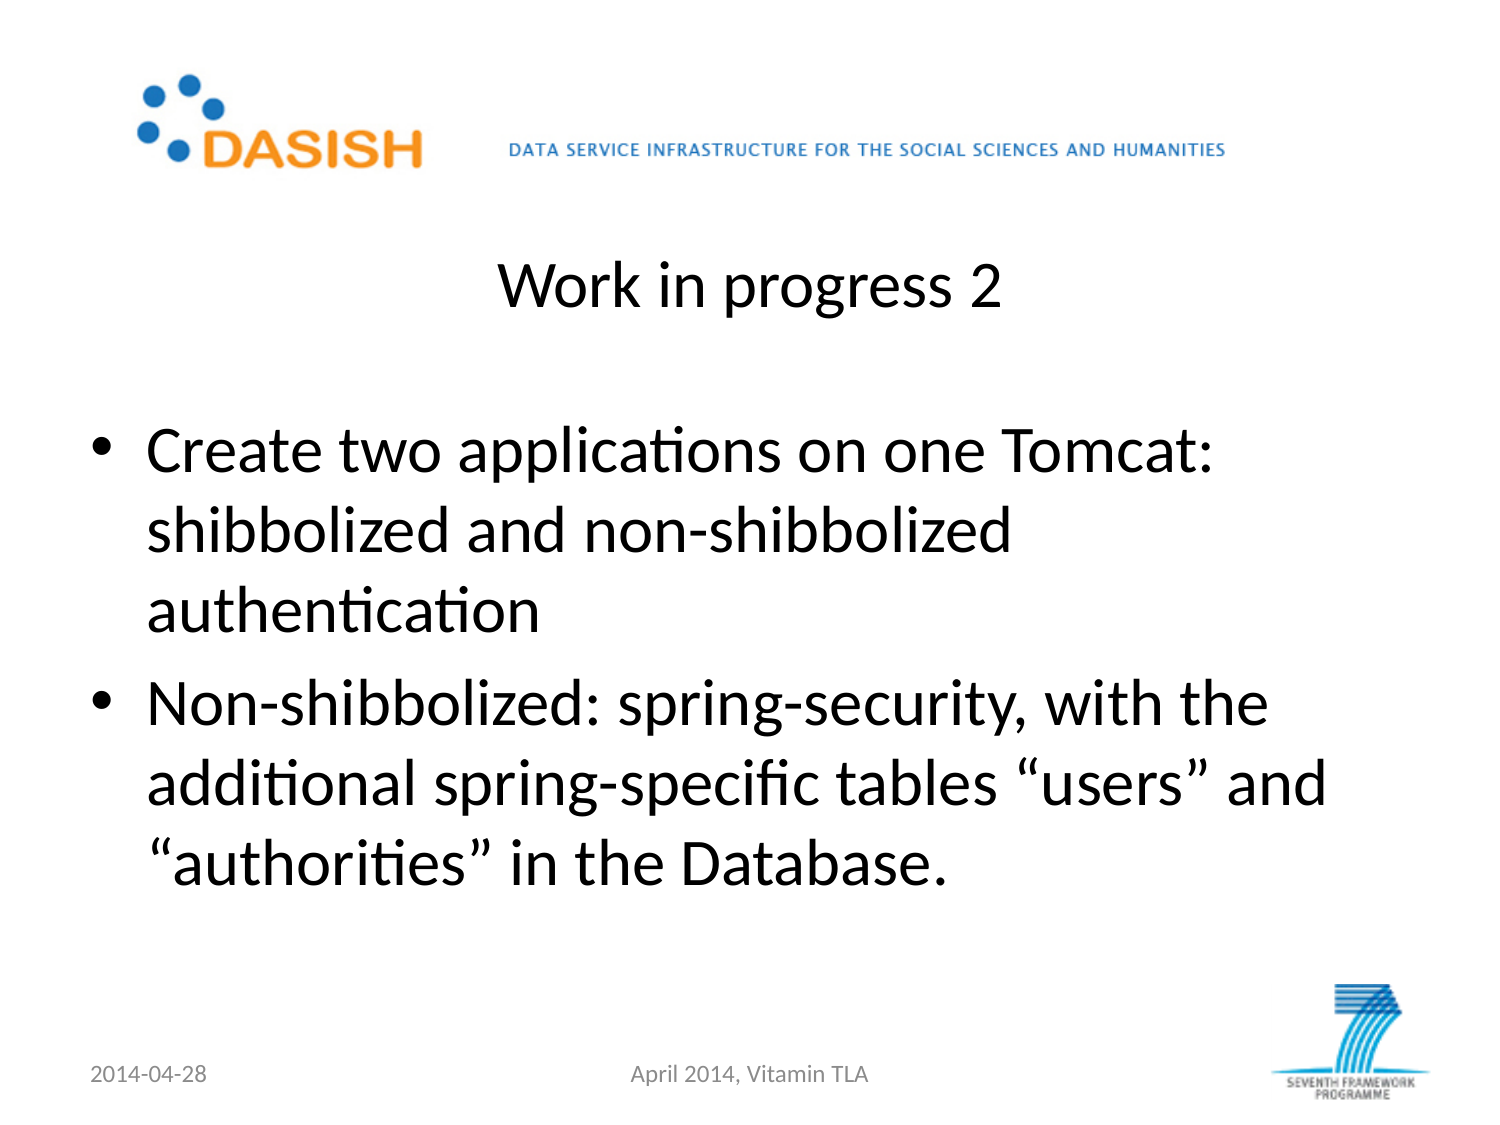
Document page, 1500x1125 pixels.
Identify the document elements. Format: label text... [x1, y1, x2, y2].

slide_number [75, 1042, 425, 1103]
picture [104, 61, 1271, 186]
title Work in progress 2 [75, 186, 1425, 375]
footer April 2014, Vitamin TLA [512, 1042, 988, 1103]
list Create two applications on one Tomcat: shibbolized and non-shibbolized authentication Non-shibbolized: spring-security, with the additional spring-specific tables “users” and “authorities” in the Database. [75, 398, 1425, 1005]
